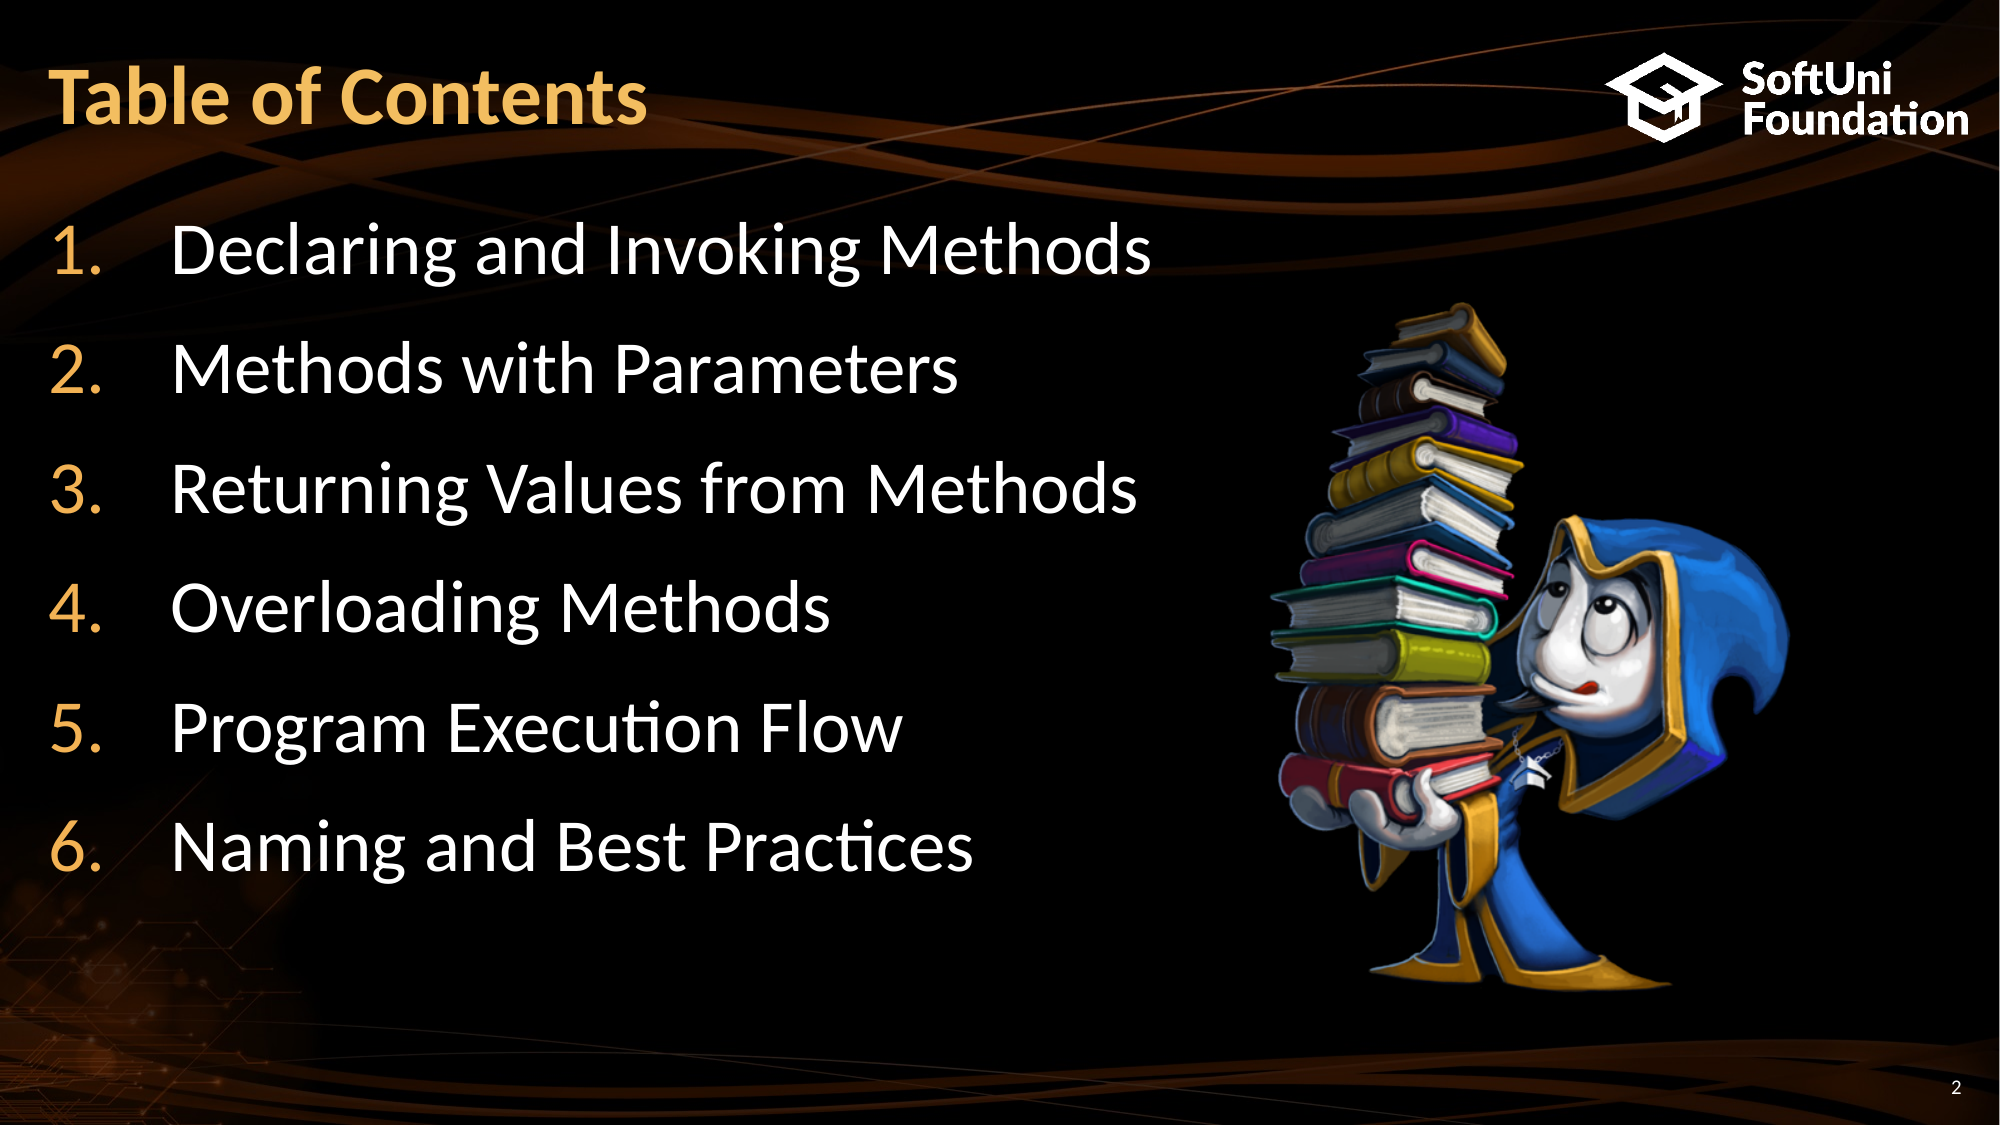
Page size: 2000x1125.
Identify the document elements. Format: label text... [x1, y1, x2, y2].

picture [0, 0, 2000, 1125]
title Table of Contents [30, 6, 1602, 189]
list Declaring and Invoking Methods Methods with Parameters Returning Values from Methods Overloading Methods Program Execution Flow Naming and Best Practices [31, 188, 1968, 1103]
